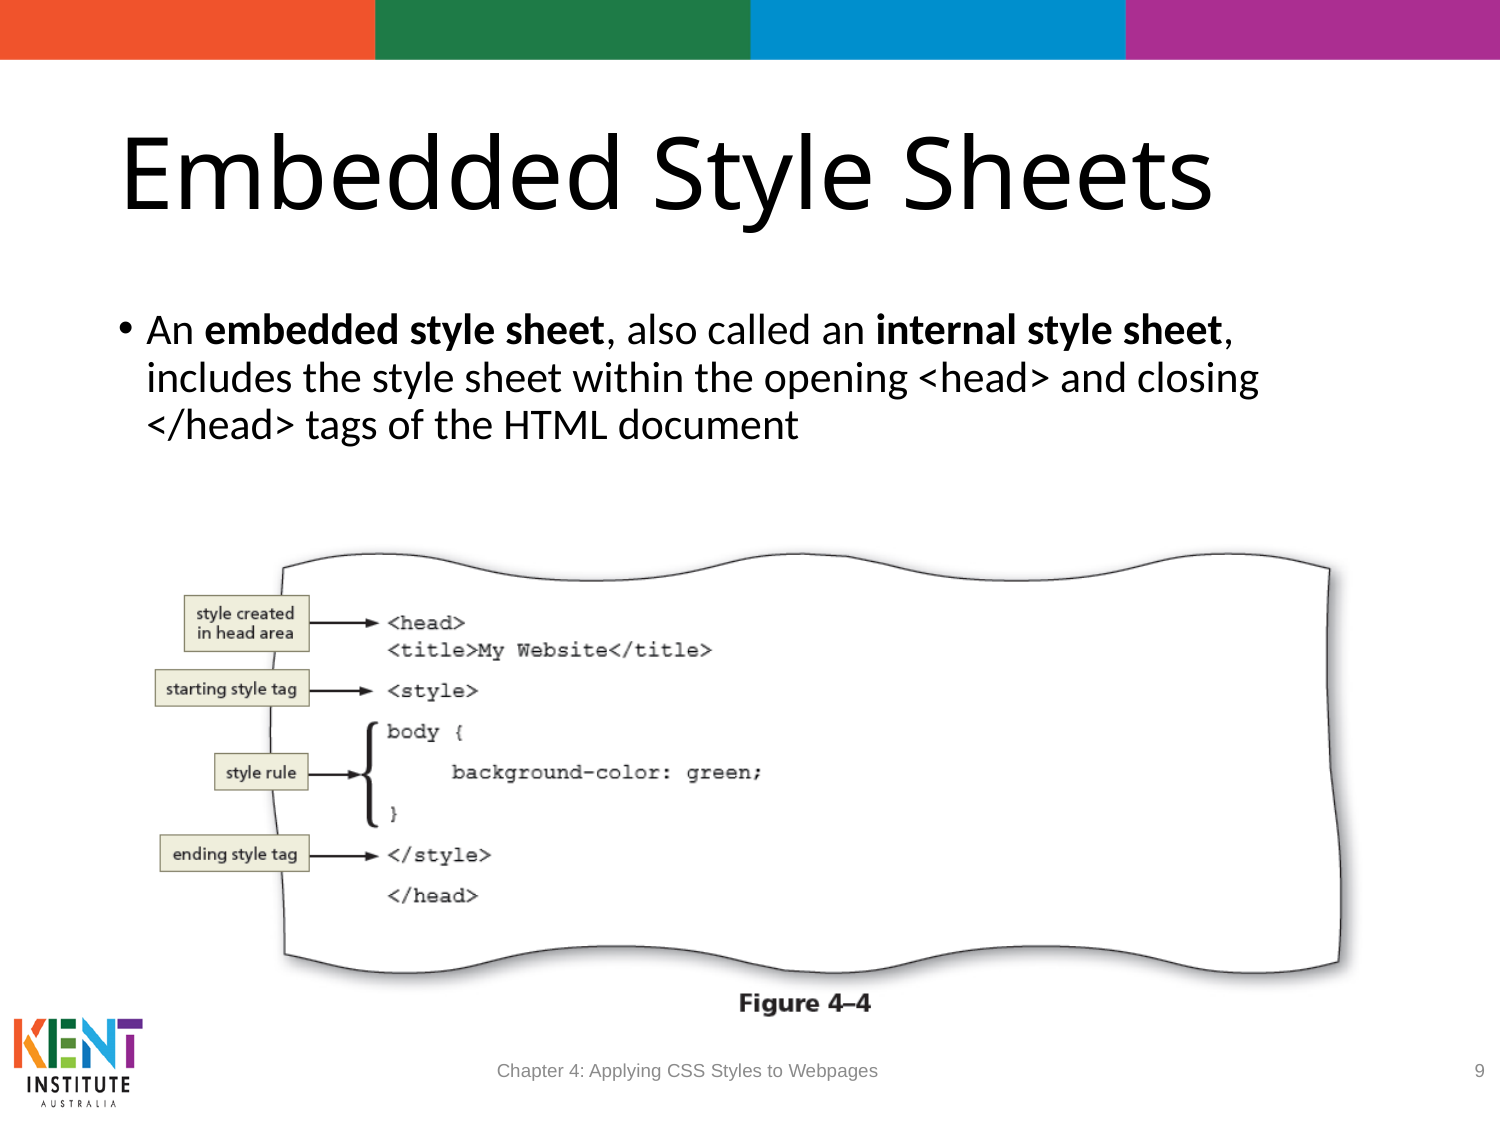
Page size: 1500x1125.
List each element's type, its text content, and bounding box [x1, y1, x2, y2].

picture [0, 0, 750, 60]
picture [0, 544, 1363, 1040]
picture [1126, 0, 1500, 60]
footer Chapter 4: Applying CSS Styles to Webpages [0, 1040, 1375, 1100]
title Embedded Style Sheets [103, 68, 1397, 286]
list An embedded style sheet, also called an internal style sheet, includes the style sheet within the opening <head> and closing </head> tags of the HTML document [103, 299, 1397, 1014]
slide_number 9 [1425, 1040, 1500, 1100]
picture [0, 1100, 156, 1125]
